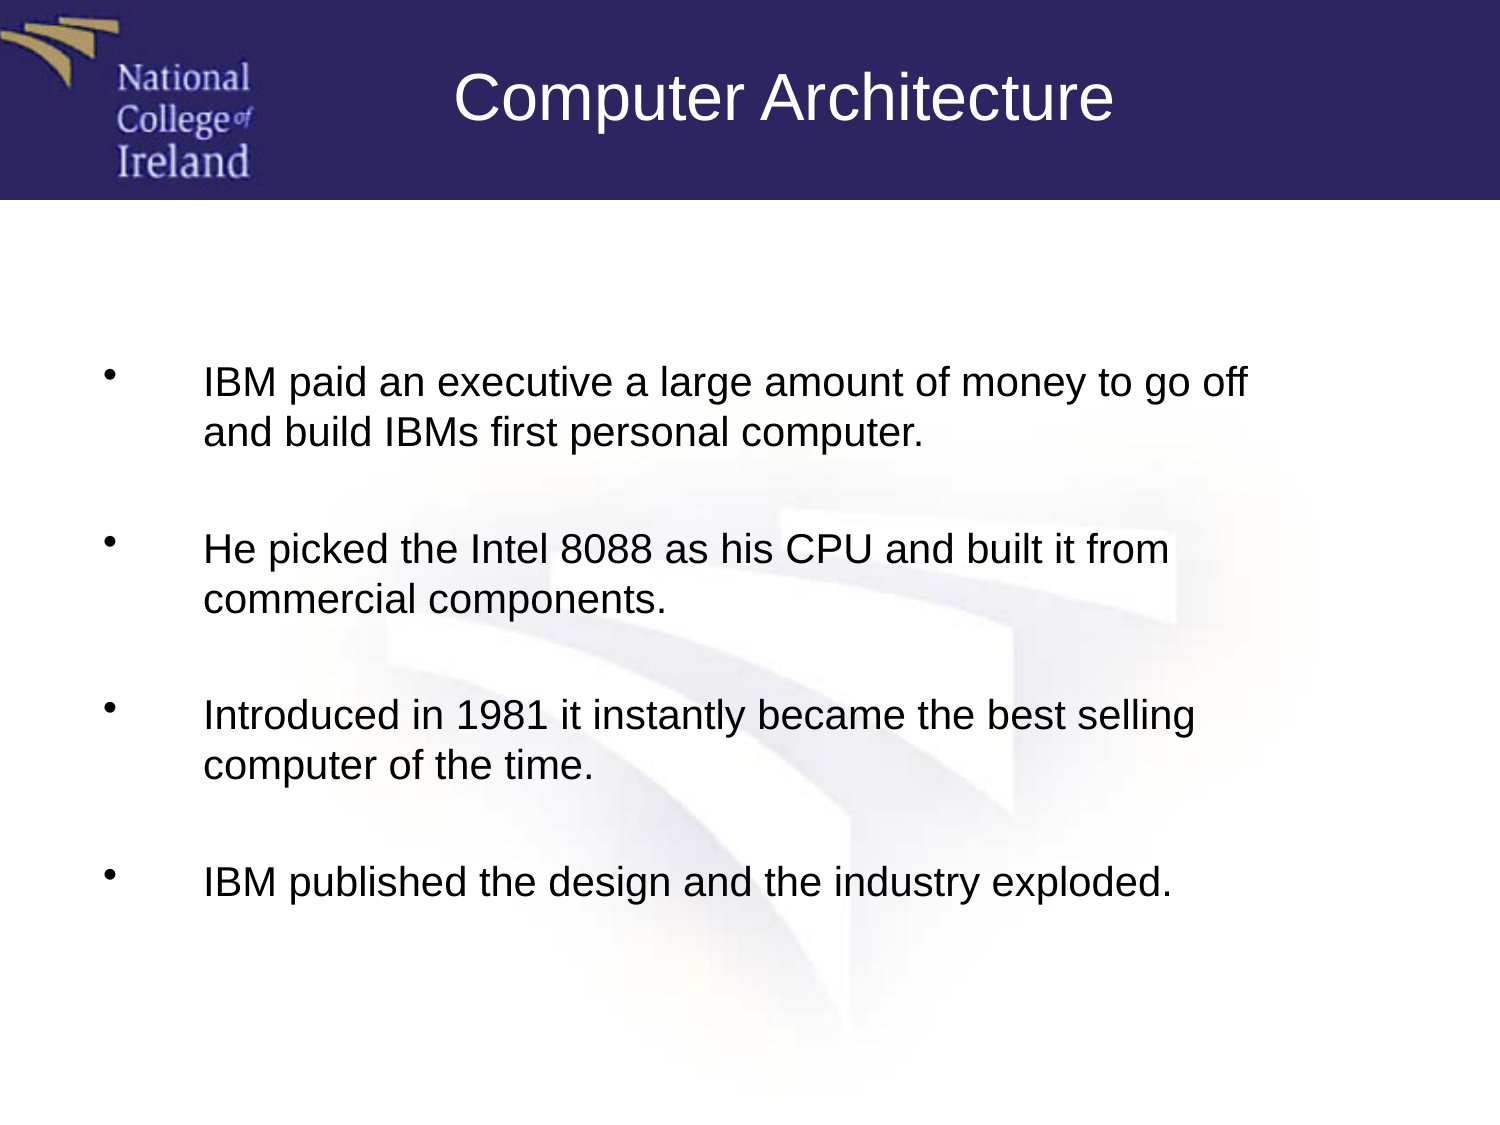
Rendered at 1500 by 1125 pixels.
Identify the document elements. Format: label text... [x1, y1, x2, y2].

text_box IBM paid an executive a large amount of money to go off and build IBMs first personal computer. He picked the Intel 8088 as his CPU and built it from commercial components. Introduced in 1981 it instantly became the best selling computer of the time. IBM published the design and the industry exploded. [88, 278, 1329, 1024]
picture [0, 226, 1350, 1125]
picture [0, 0, 1500, 200]
text_box Computer Architecture [147, 0, 1423, 188]
